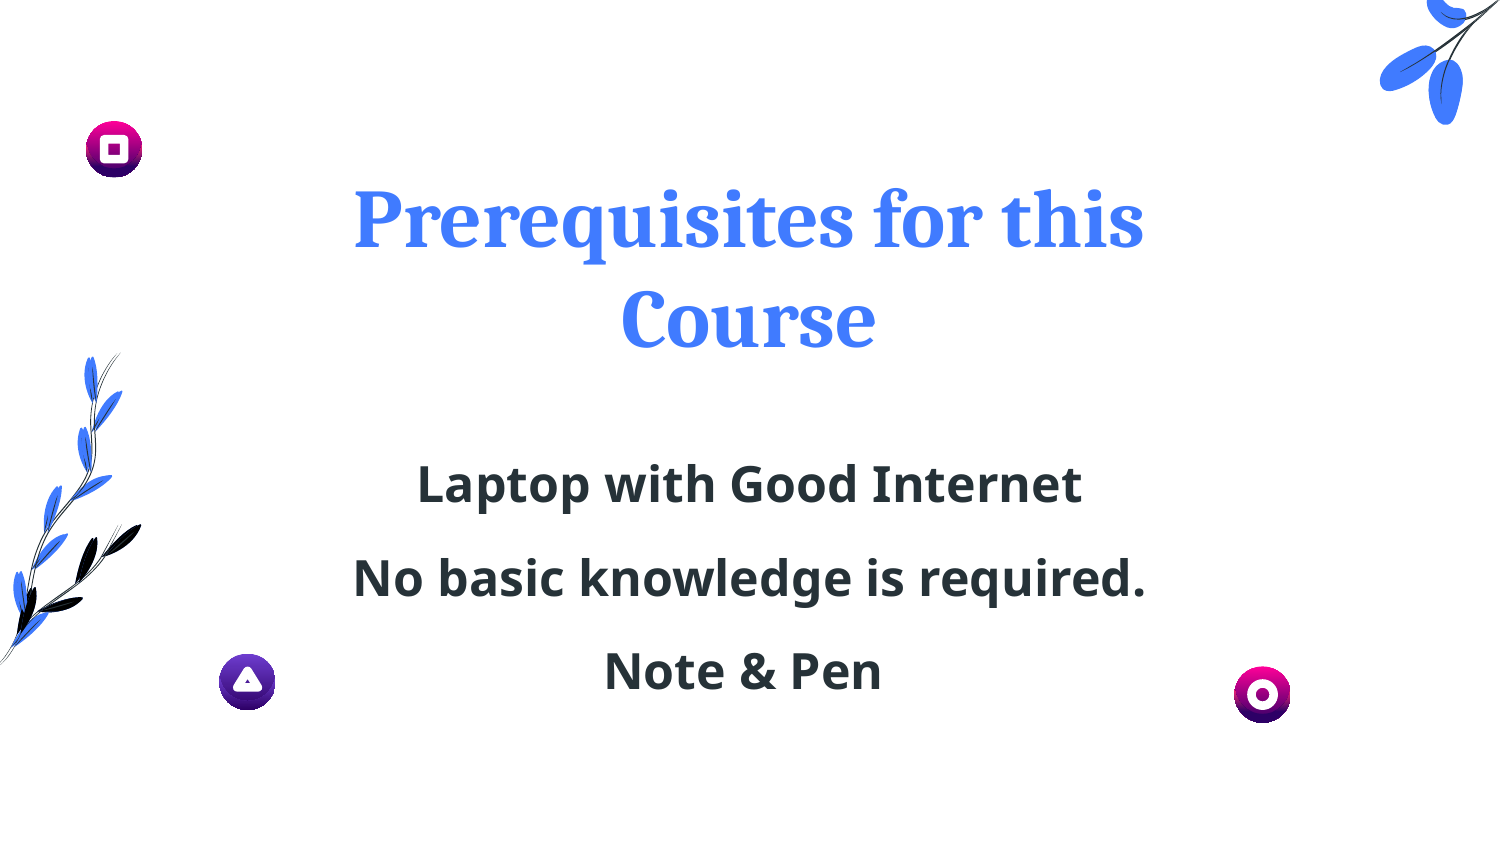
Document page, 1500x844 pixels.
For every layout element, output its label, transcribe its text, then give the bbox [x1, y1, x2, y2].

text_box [1393, 0, 1500, 125]
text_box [85, 120, 143, 178]
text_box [1234, 666, 1291, 723]
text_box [21, 351, 141, 687]
text_box Laptop with Good Internet No basic knowledge is required. Note & Pen [51, 437, 1449, 709]
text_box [219, 653, 276, 711]
text_box Prerequisites for this Course [320, 214, 1180, 380]
